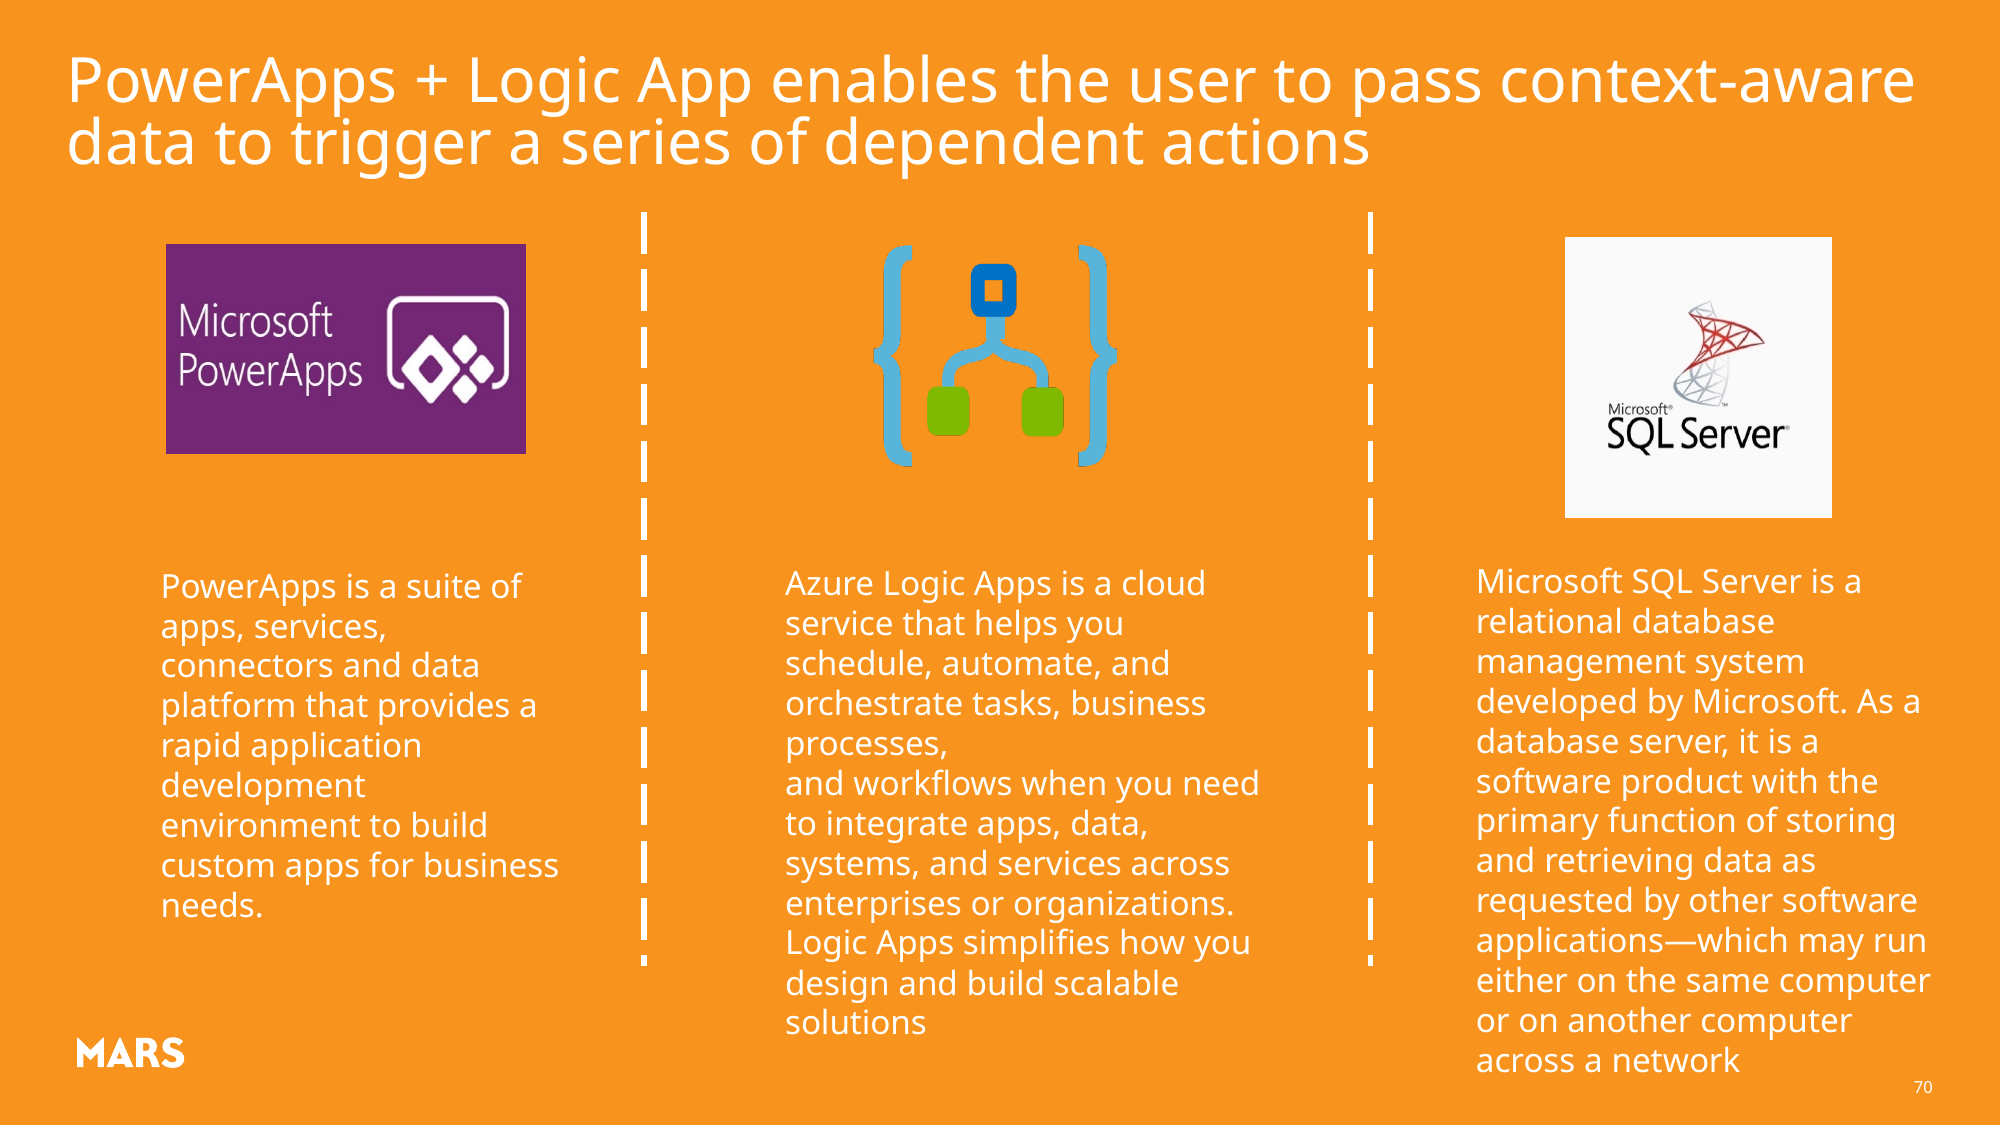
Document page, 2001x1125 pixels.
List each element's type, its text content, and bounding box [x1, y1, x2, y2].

picture [814, 244, 1176, 467]
text_box Microsoft SQL Server is a relational database management system developed by Microsoft. As a database server, it is a software product with the primary function of storing and retrieving data as requested by other software applications—which may run either on the same computer or on another computer across a network [1400, 560, 1954, 993]
text_box PowerApps is a suite of apps, services, connectors and data platform that provides a rapid application development environment to build custom apps for business needs. [85, 564, 566, 998]
slide_number 70 [1807, 1076, 1933, 1107]
picture [166, 244, 526, 454]
title PowerApps + Logic App enables the user to pass context-aware data to trigger a series of dependent actions [66, 52, 1933, 195]
picture [1565, 237, 1832, 518]
text_box Azure Logic Apps is a cloud service that helps you schedule, automate, and orchestrate tasks, business processes, and workflows when you need to integrate apps, data, systems, and services across enterprises or organizations. Logic Apps simplifies how you design and build scalable solutions [710, 562, 1281, 996]
